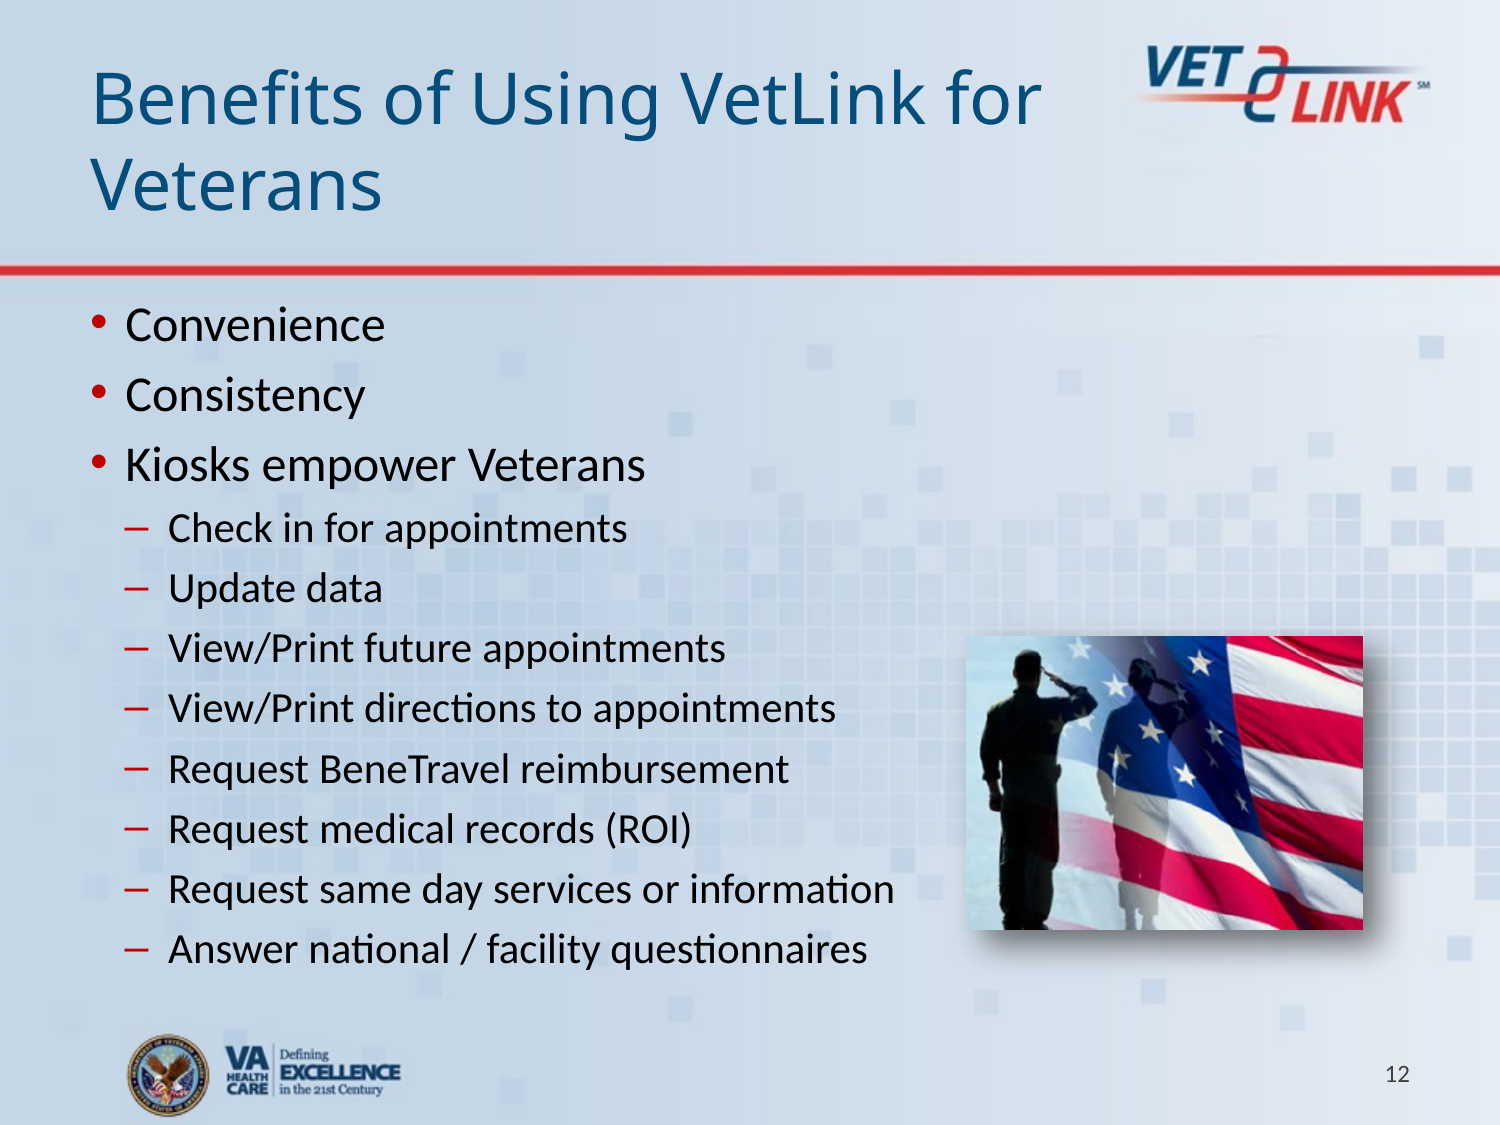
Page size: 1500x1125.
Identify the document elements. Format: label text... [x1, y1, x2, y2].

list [935, 605, 1426, 993]
list Convenience Consistency Kiosks empower Veterans Check in for appointments Update data View/Print future appointments View/Print directions to appointments Request BeneTravel reimbursement Request medical records (ROI) Request same day services or information Answer national / facility questionnaires [75, 283, 916, 1026]
title Benefits of Using VetLink for Veterans [75, 45, 1130, 233]
slide_number 12 [1074, 1042, 1425, 1103]
picture [0, 0, 1500, 1125]
